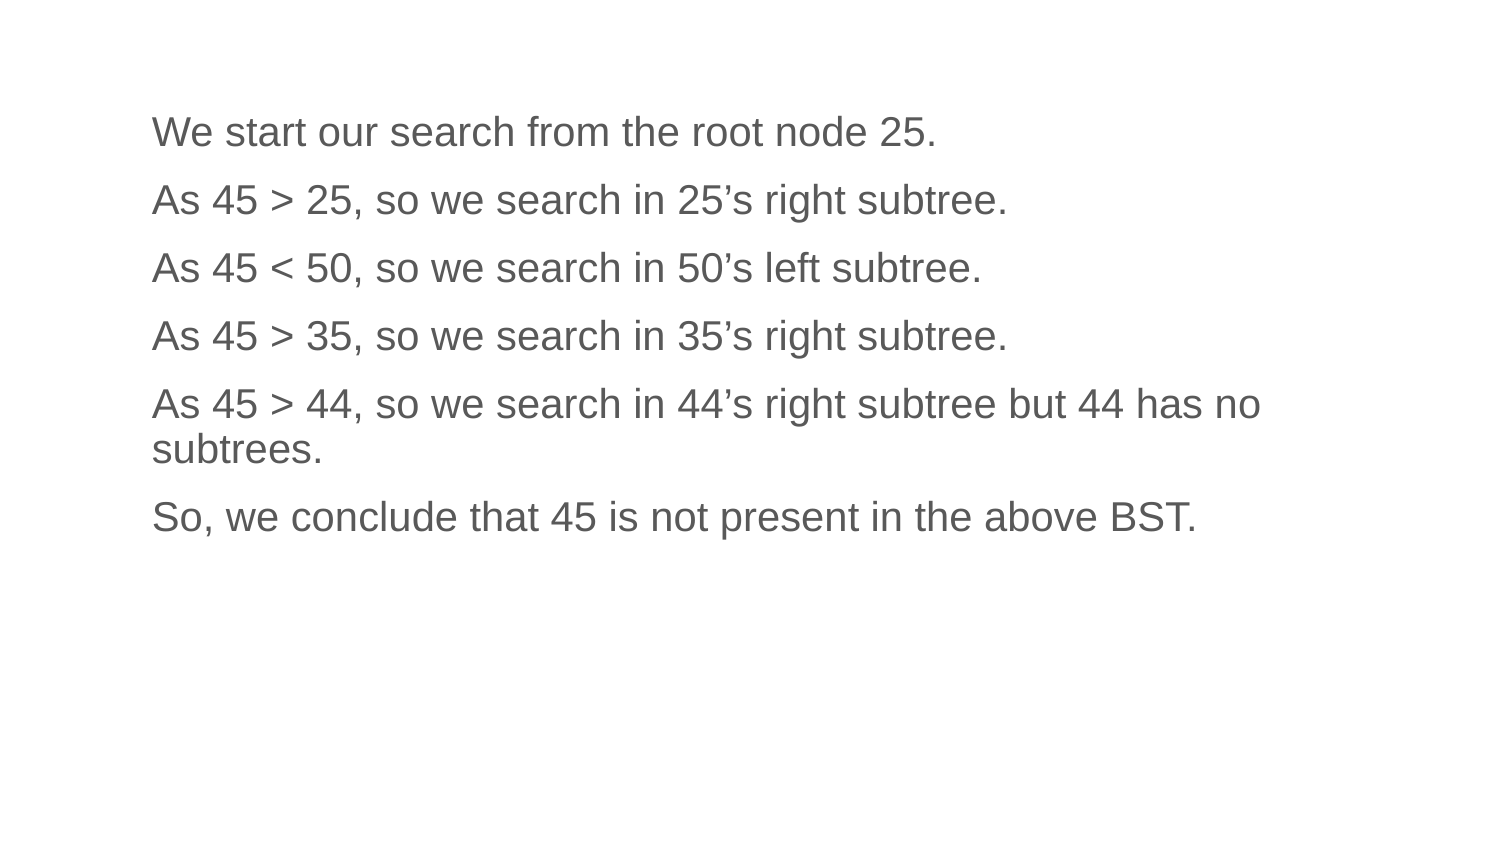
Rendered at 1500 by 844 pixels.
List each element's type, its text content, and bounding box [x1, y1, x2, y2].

list We start our search from the root node 25. As 45 > 25, so we search in 25’s right subtree. As 45 < 50, so we search in 50’s left subtree. As 45 > 35, so we search in 35’s right subtree. As 45 > 44, so we search in 44’s right subtree but 44 has no subtrees. So, we conclude that 45 is not present in the above BST. [140, 105, 1356, 750]
